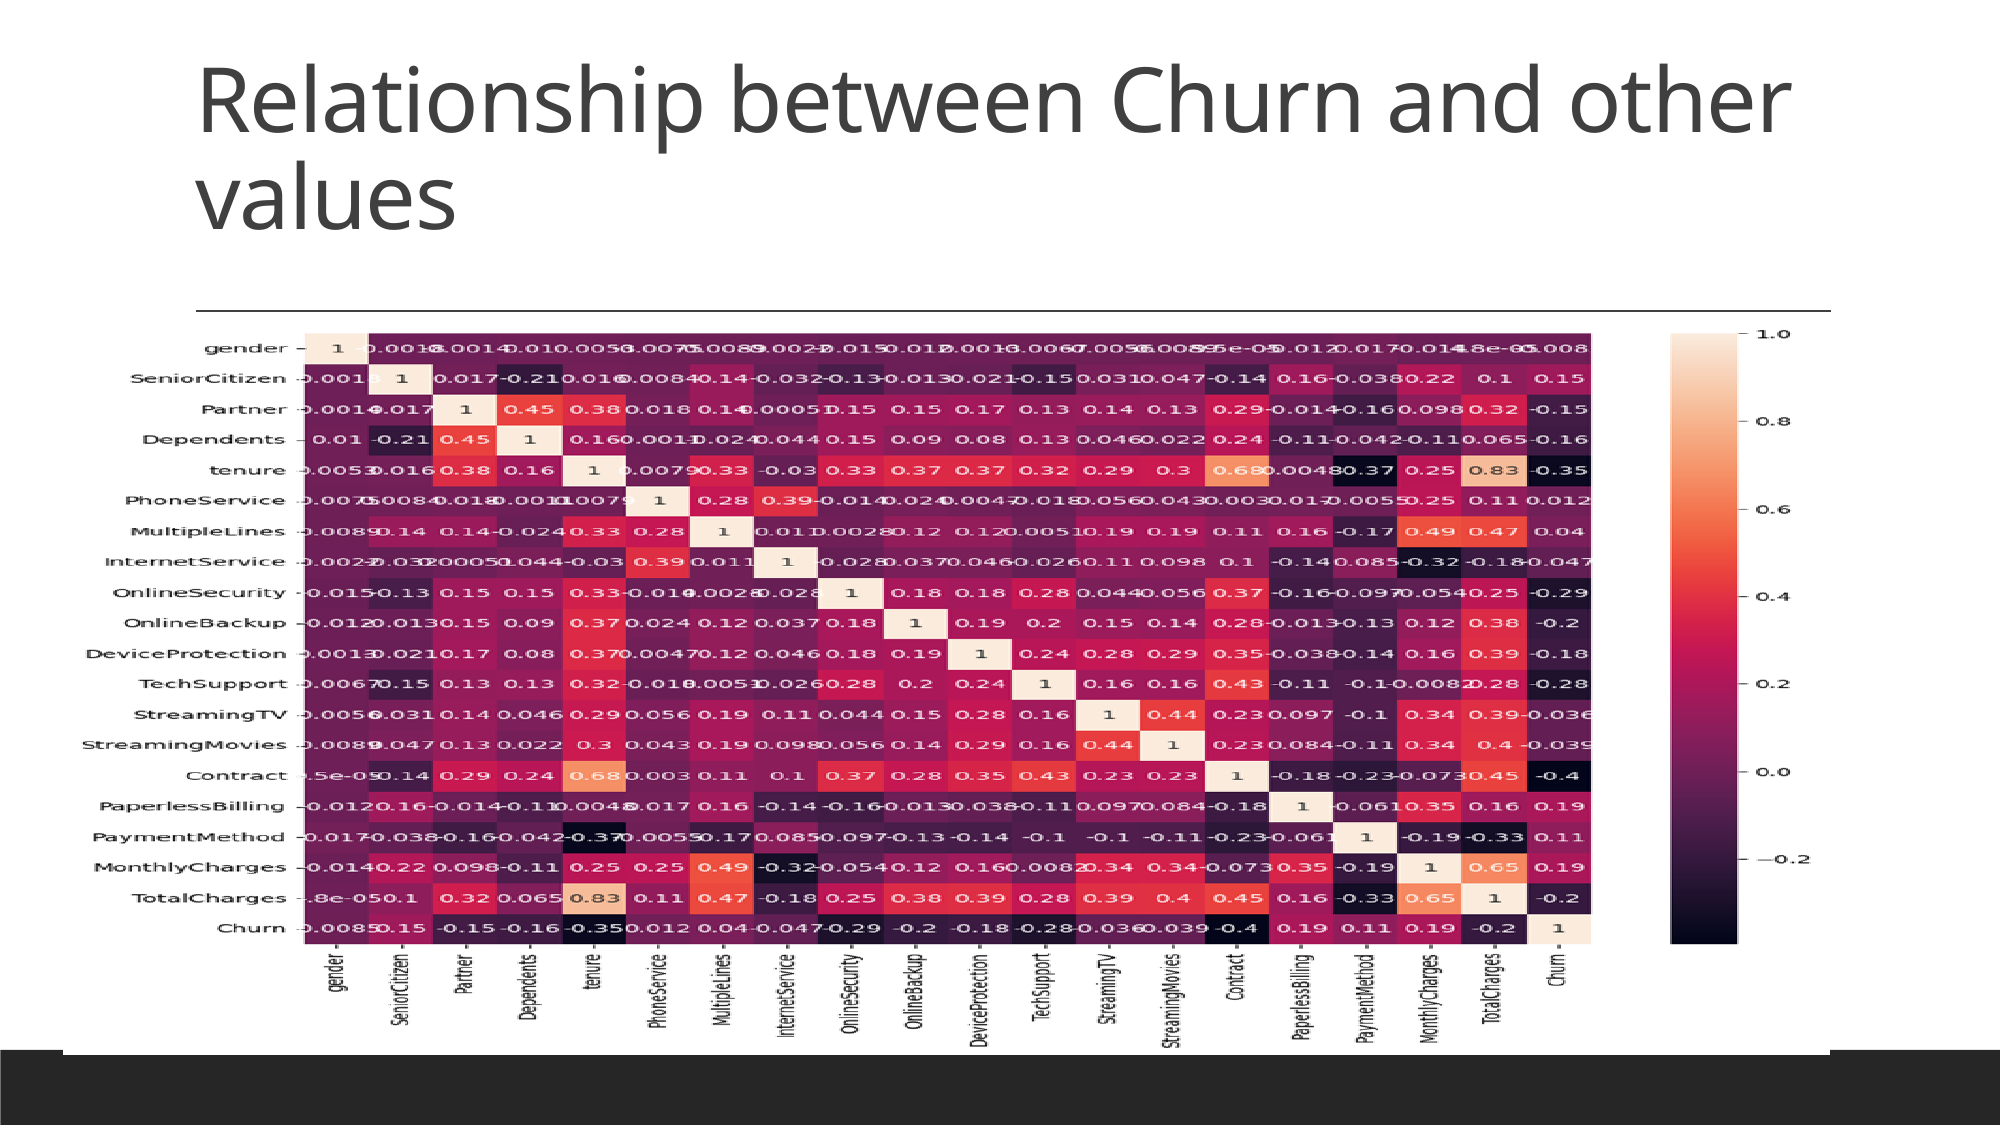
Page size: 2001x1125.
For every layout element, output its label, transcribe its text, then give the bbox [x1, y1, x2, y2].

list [62, 321, 1831, 1055]
title Relationship between Churn and other values [180, 47, 1830, 257]
